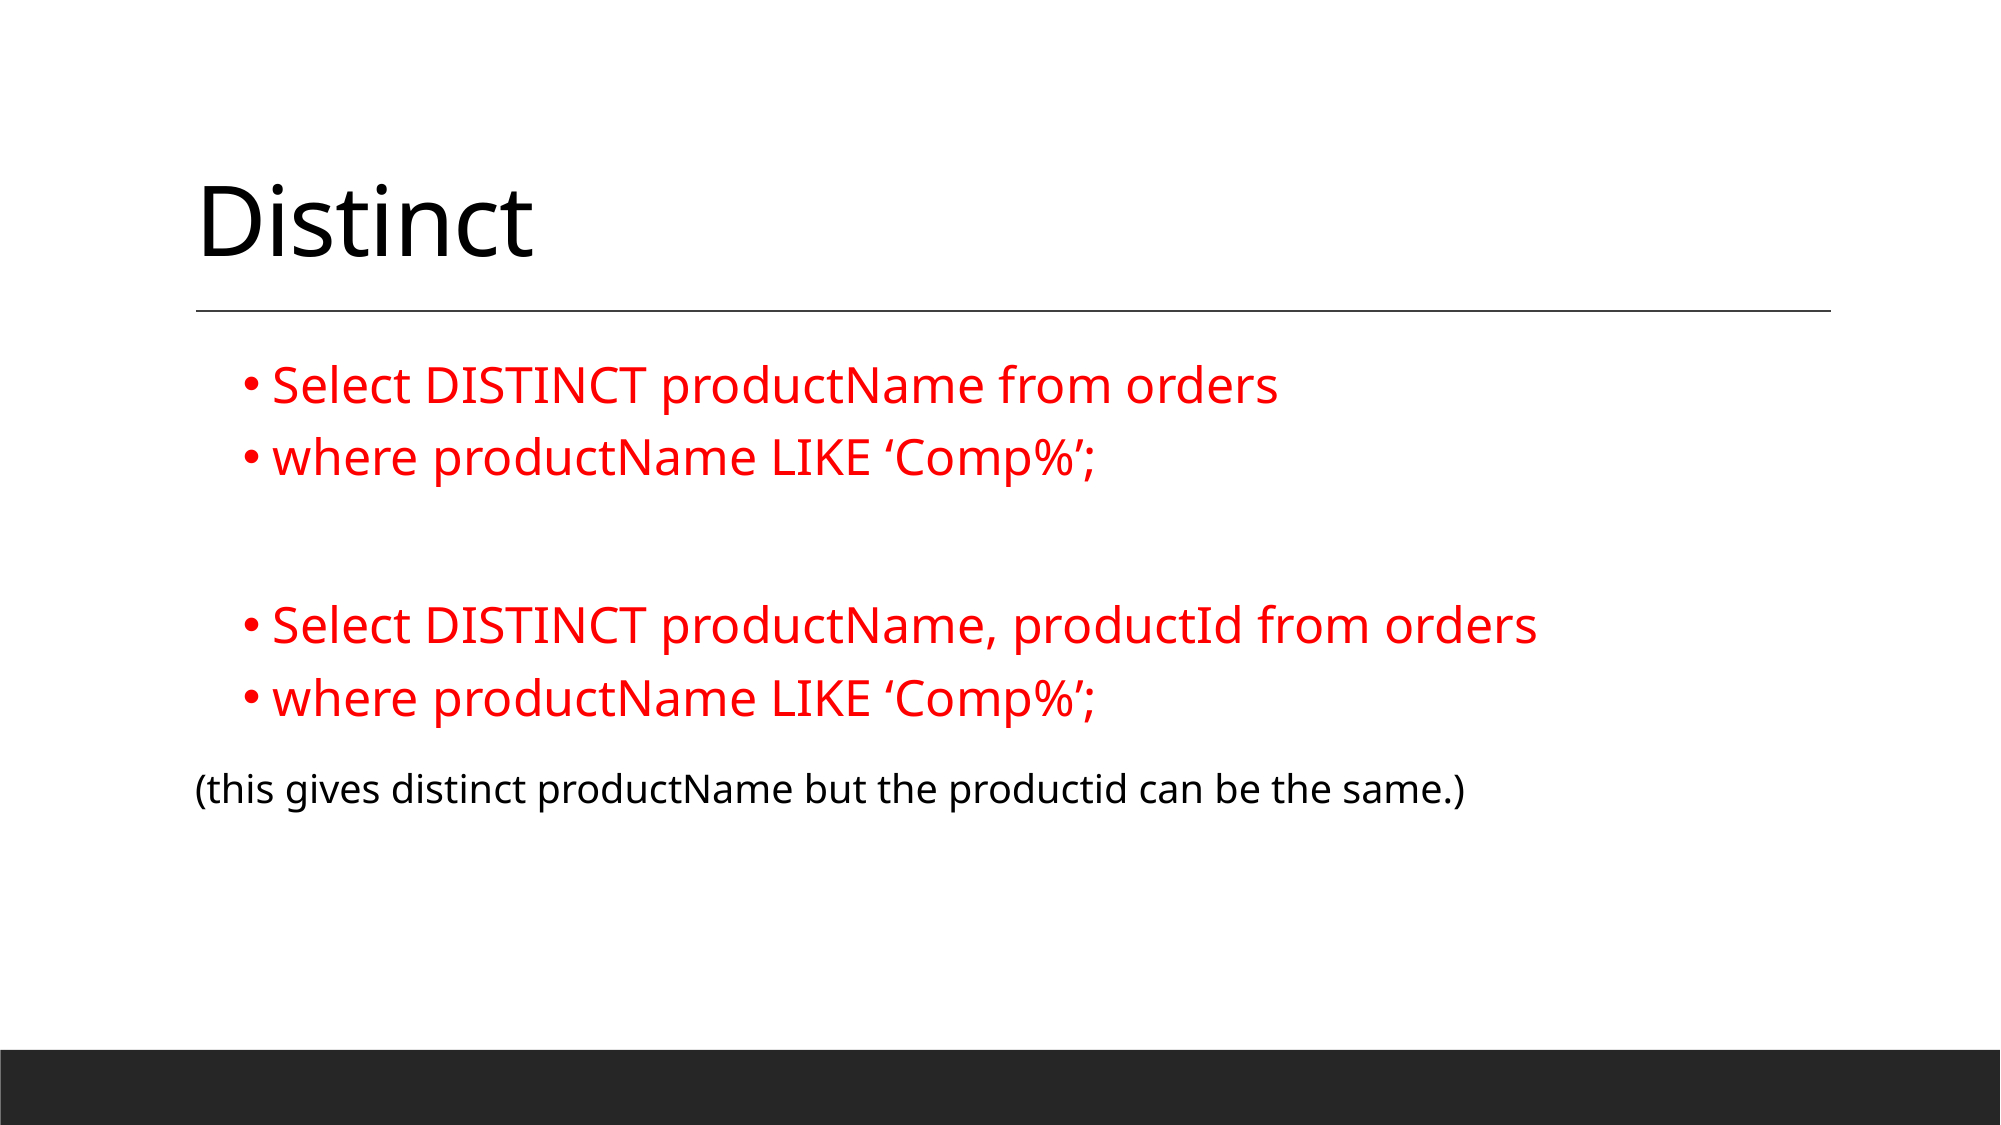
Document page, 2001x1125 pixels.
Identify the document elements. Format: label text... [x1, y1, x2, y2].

title Distinct [180, 47, 1830, 285]
list Select DISTINCT productName from orders where productName LIKE ‘Comp%’; Select DISTINCT productName, productId from orders where productName LIKE ‘Comp%’; (this gives distinct productName but the productid can be the same.) [180, 345, 1830, 963]
